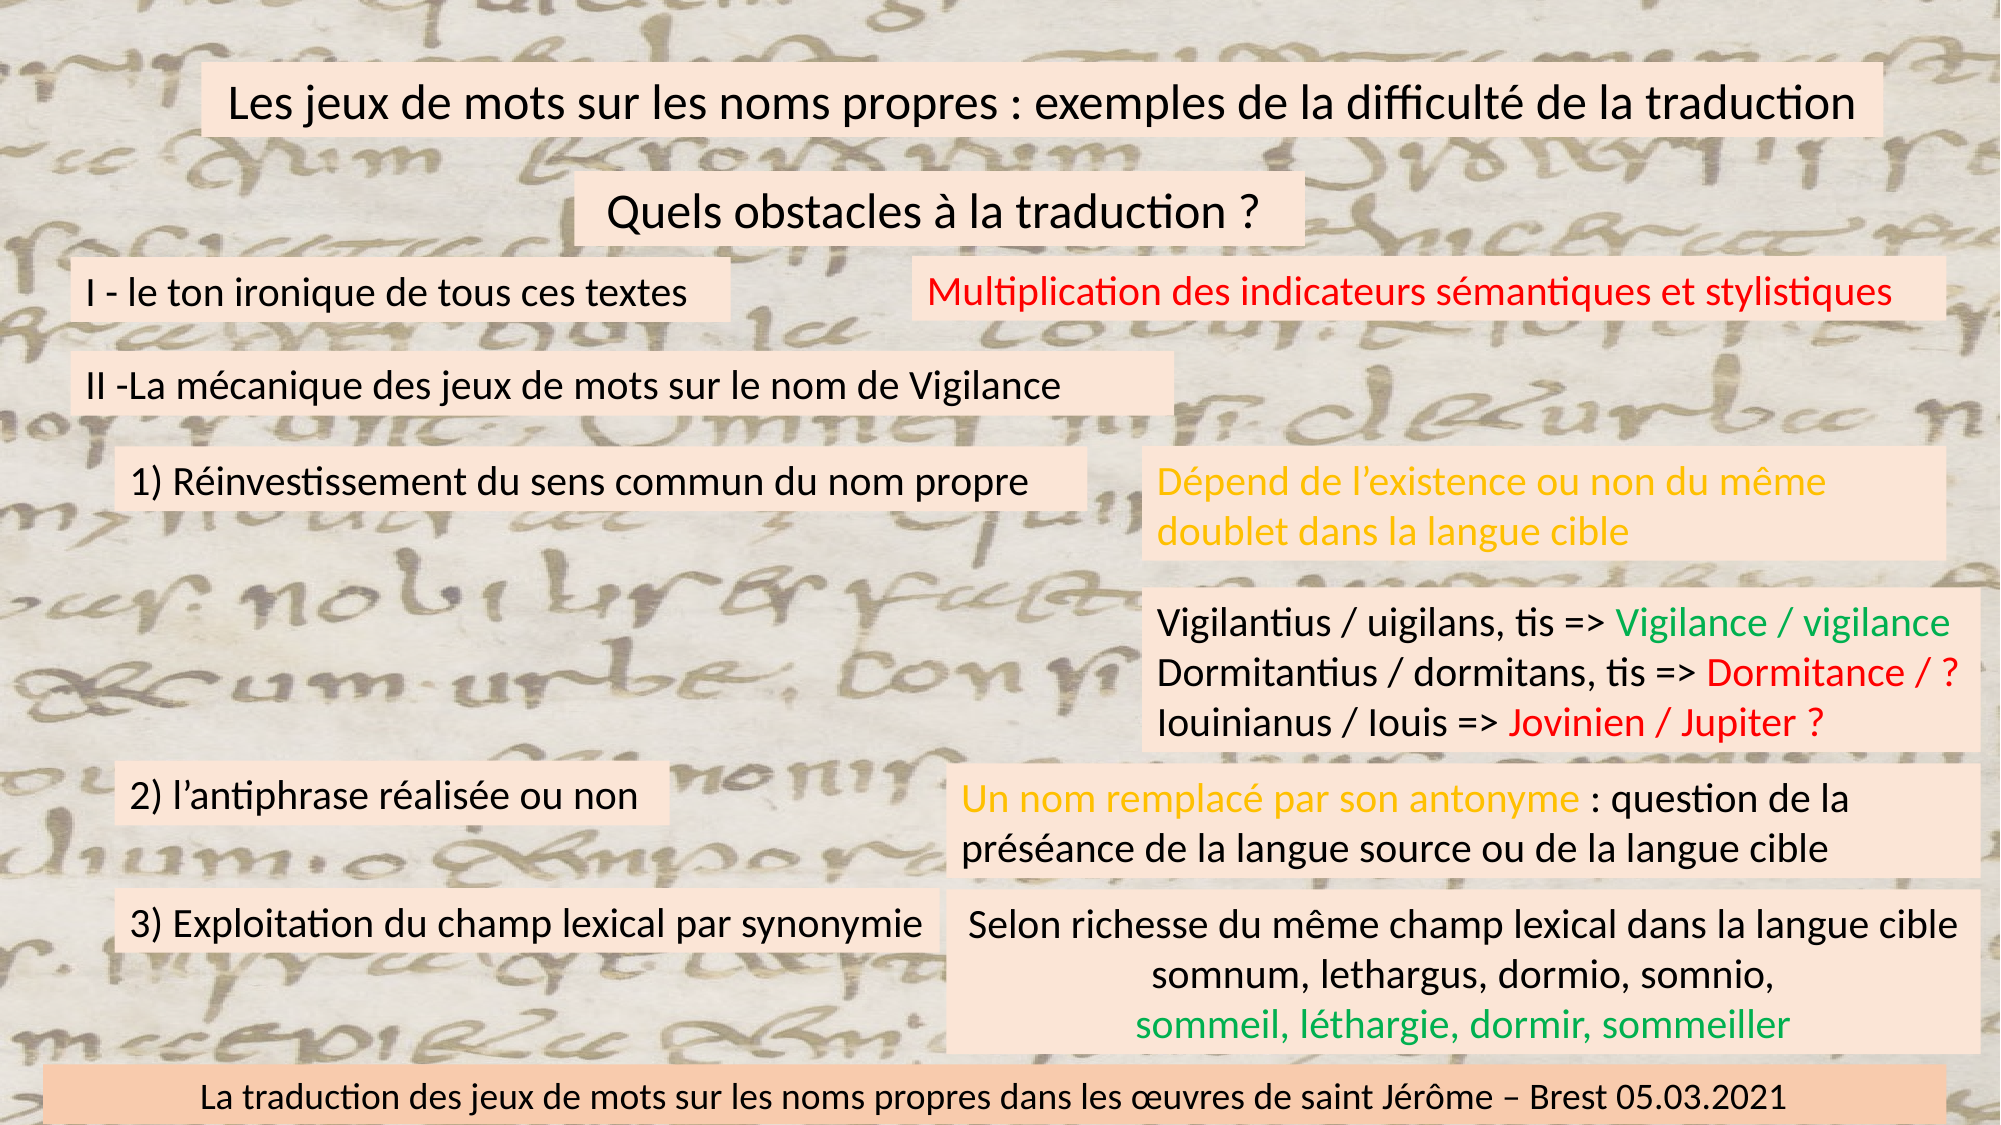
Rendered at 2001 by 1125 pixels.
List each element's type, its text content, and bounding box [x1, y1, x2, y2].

text_box 3) Exploitation du champ lexical par synonymie [114, 888, 940, 953]
text_box II -La mécanique des jeux de mots sur le nom de Vigilance [70, 350, 1175, 416]
text_box 2) l’antiphrase réalisée ou non [114, 760, 670, 826]
text_box Vigilantius / uigilans, tis => Vigilance / vigilance Dormitantius / dormitans, tis => Dormitance / ? Iouinianus / Iouis => Jovinien / Jupiter ? [1142, 587, 1981, 753]
text_box Dépend de l’existence ou non du même doublet dans la langue cible [1142, 445, 1947, 561]
text_box 1) Réinvestissement du sens commun du nom propre [114, 446, 1088, 512]
text_box I - le ton ironique de tous ces textes [70, 257, 731, 322]
text_box La traduction des jeux de mots sur les noms propres dans les œuvres de saint Jérôme – Brest 05.03.2021 [43, 1064, 1947, 1125]
text_box Multiplication des indicateurs sémantiques et stylistiques [912, 255, 1947, 321]
text_box Les jeux de mots sur les noms propres : exemples de la difficulté de la traduction [201, 62, 1884, 137]
text_box Quels obstacles à la traduction ? [574, 171, 1305, 246]
text_box Un nom remplacé par son antonyme : question de la préséance de la langue source ou de la langue cible [946, 763, 1981, 879]
text_box Selon richesse du même champ lexical dans la langue cible somnum, lethargus, dormio, somnio, sommeil, léthargie, dormir, sommeiller [946, 889, 1981, 1055]
